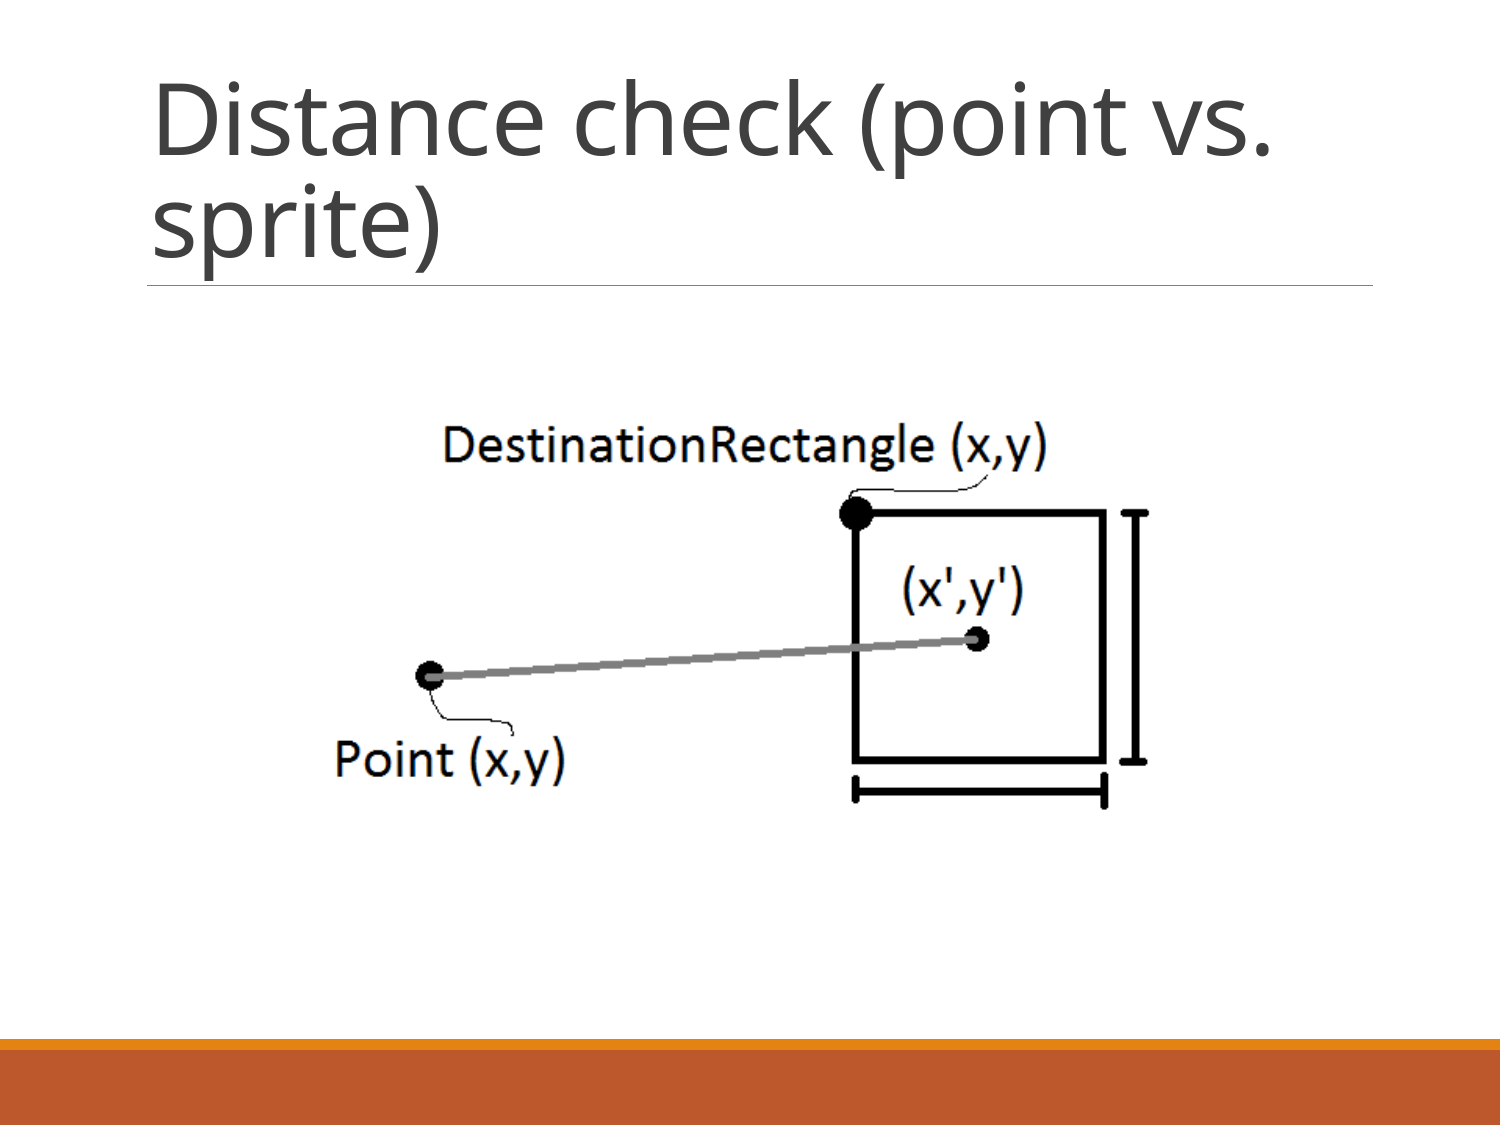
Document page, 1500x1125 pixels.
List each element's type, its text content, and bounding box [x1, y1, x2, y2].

title Distance check (point vs. sprite) [135, 47, 1425, 285]
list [203, 380, 1305, 885]
